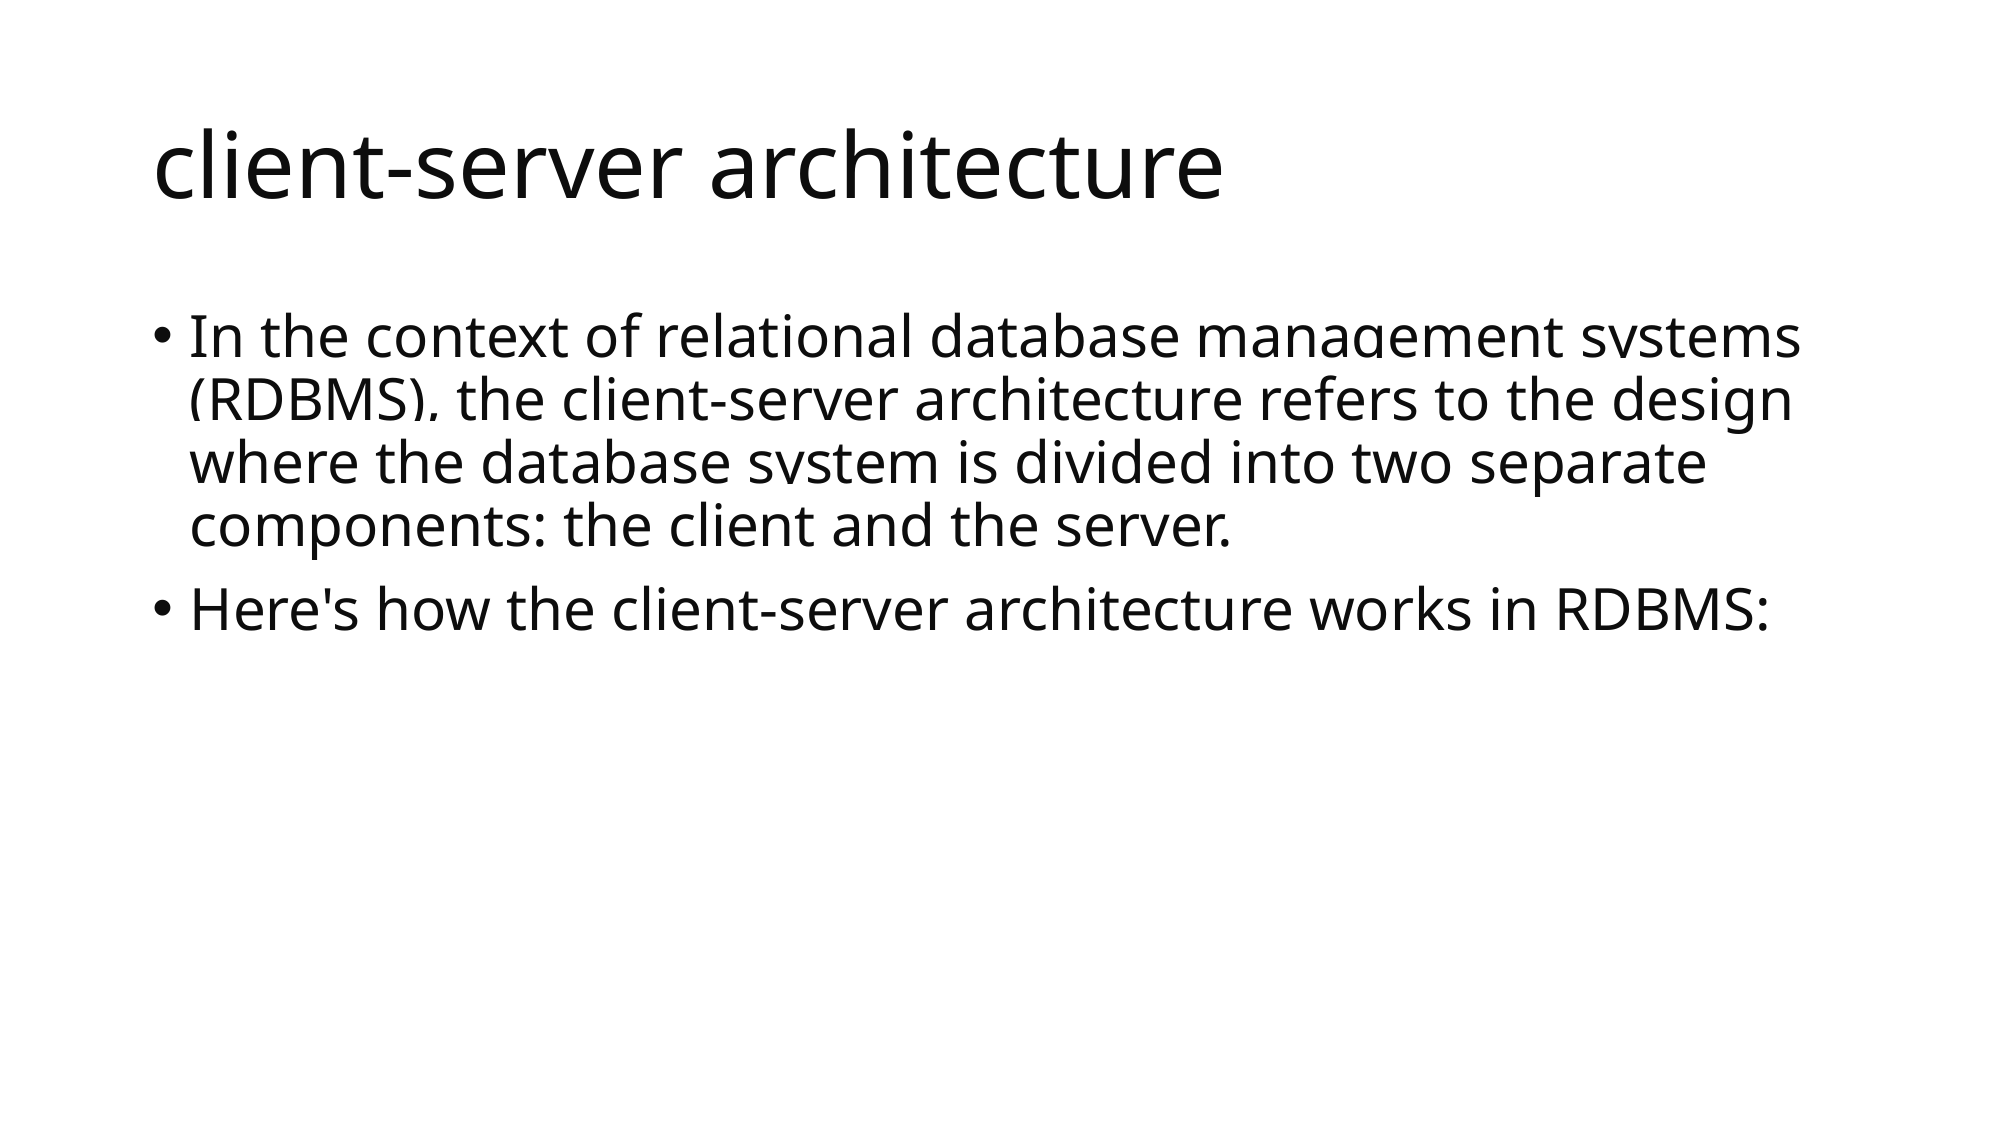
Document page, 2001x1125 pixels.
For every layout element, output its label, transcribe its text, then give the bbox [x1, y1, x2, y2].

title client-server architecture [137, 59, 1863, 278]
list In the context of relational database management systems (RDBMS), the client-server architecture refers to the design where the database system is divided into two separate components: the client and the server. Here's how the client-server architecture works in RDBMS: [137, 299, 1863, 1014]
